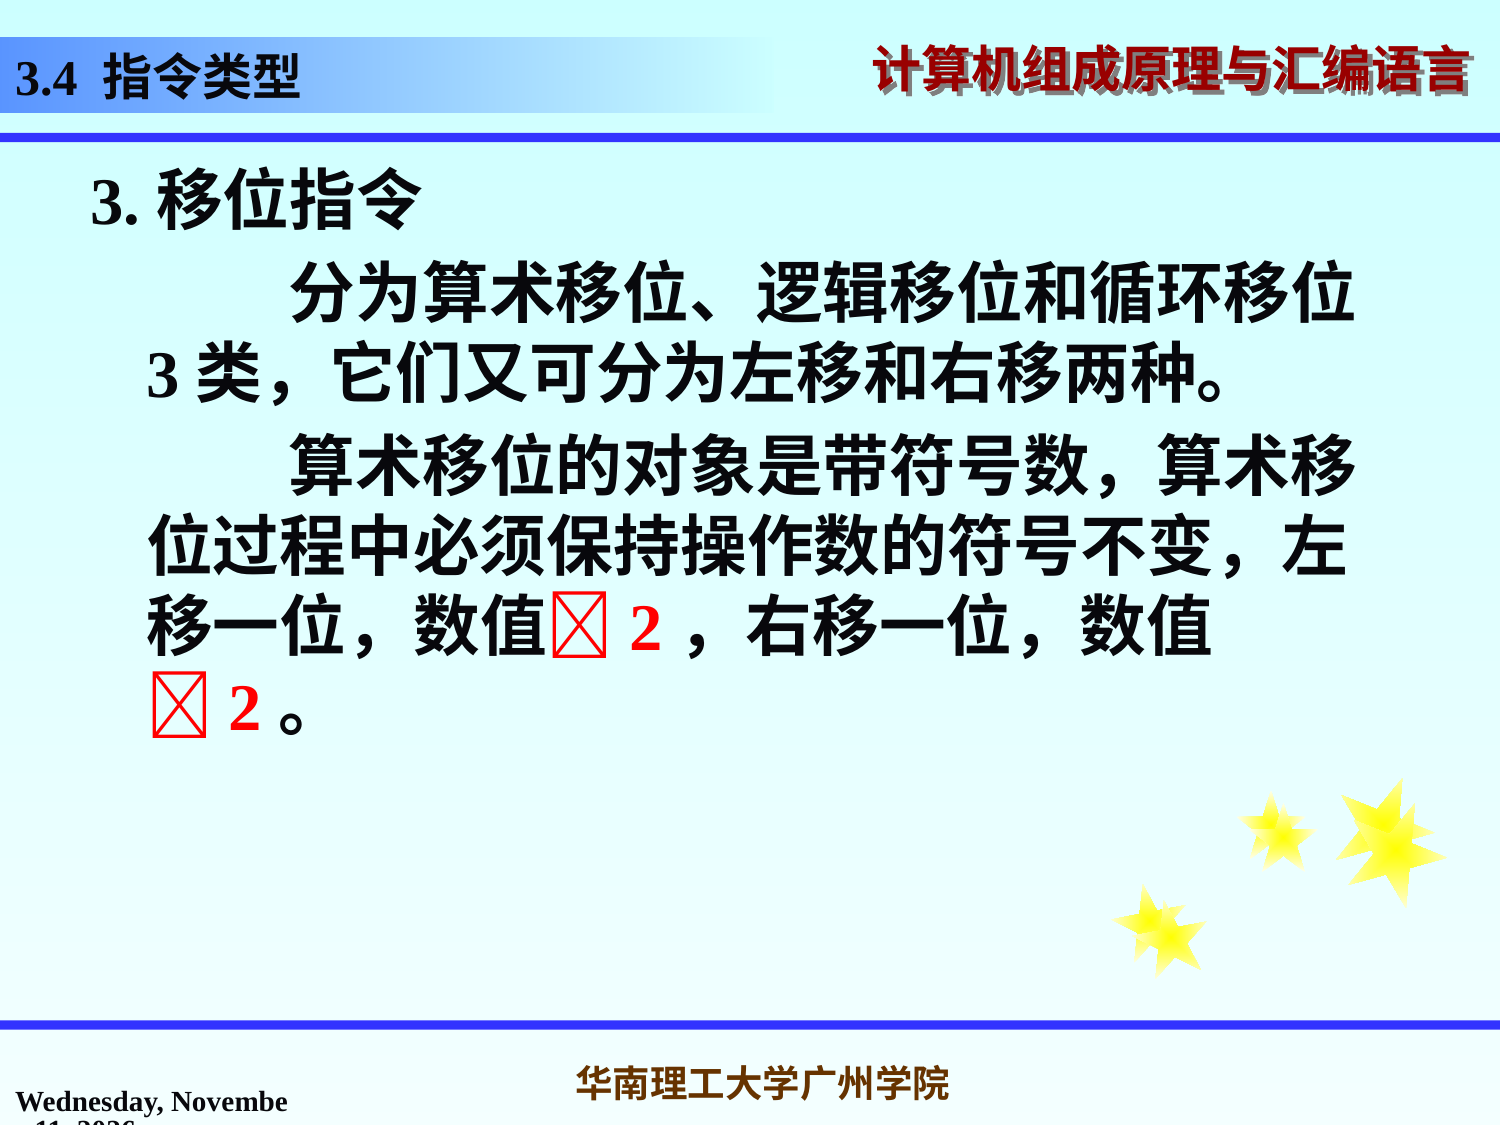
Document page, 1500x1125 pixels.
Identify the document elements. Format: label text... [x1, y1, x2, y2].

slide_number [0, 1050, 313, 1125]
title 3.4 指令类型 [0, 37, 774, 113]
footer 华南理工大学广州学院 [525, 1075, 1000, 1125]
list 3.移位指令 分为算术移位、逻辑移位和循环移位3类，它们又可分为左移和右移两种。 算术移位的对象是带符号数，算术移位过程中必须保持操作数的符号不变，左移一位，数值2，右移一位，数值2。 [75, 149, 1413, 1075]
